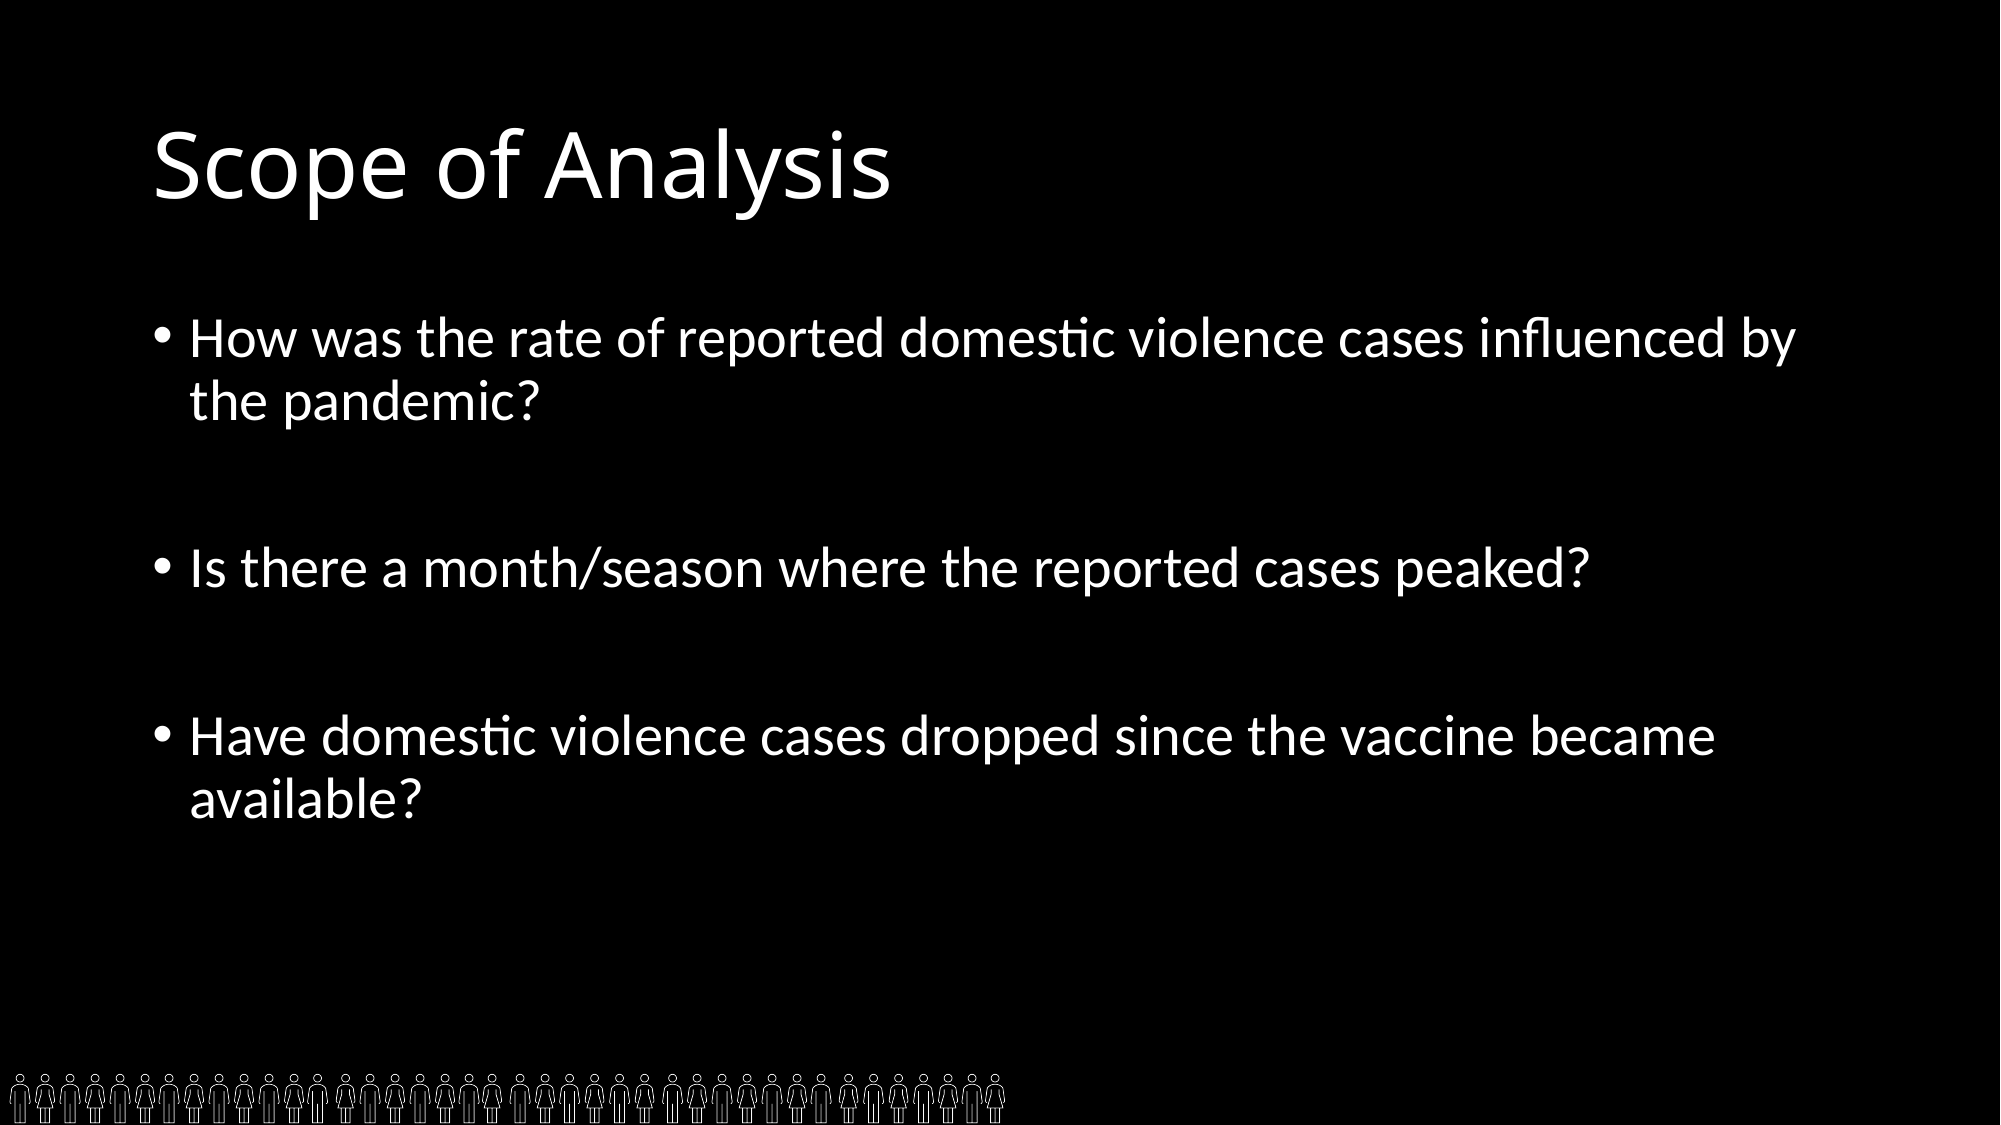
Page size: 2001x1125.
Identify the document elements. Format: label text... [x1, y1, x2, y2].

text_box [493, 1072, 645, 1125]
title Scope of Analysis [137, 59, 1863, 278]
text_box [645, 1072, 822, 1125]
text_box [822, 1072, 1022, 1125]
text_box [318, 1072, 493, 1125]
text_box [0, 1072, 318, 1125]
list How was the rate of reported domestic violence cases influenced by the pandemic? Is there a month/season where the reported cases peaked? Have domestic violence cases dropped since the vaccine became available? [137, 299, 1863, 1014]
